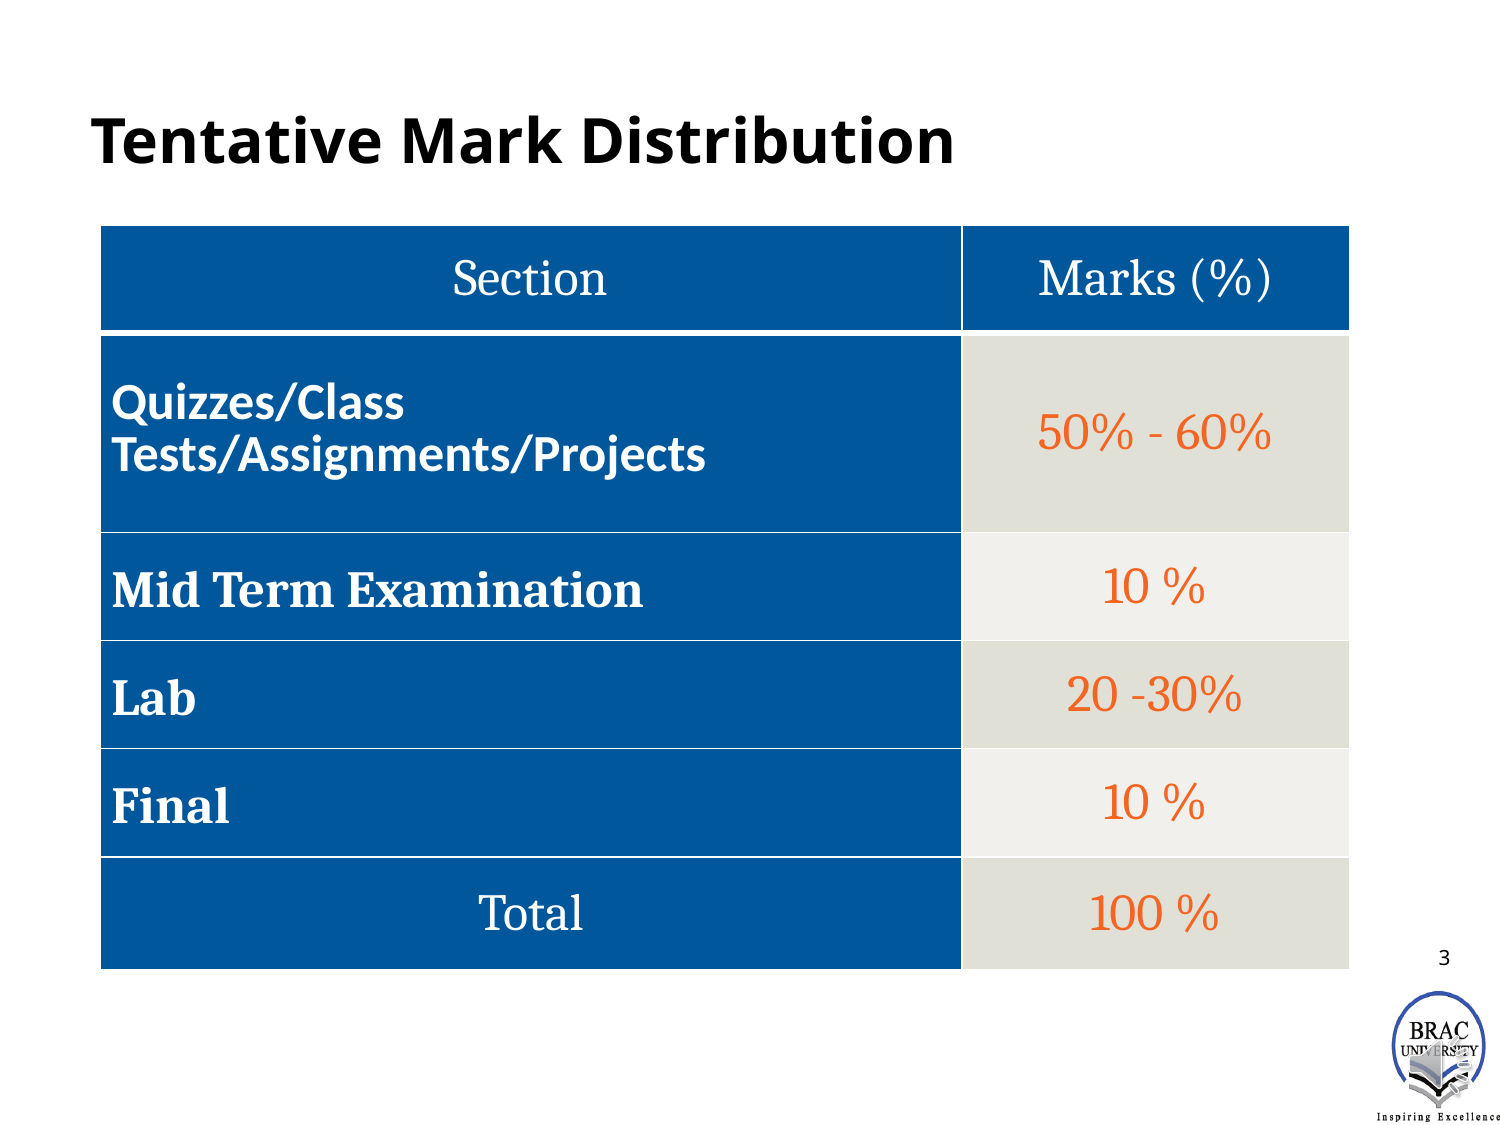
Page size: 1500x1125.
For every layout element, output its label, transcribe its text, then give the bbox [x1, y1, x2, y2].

table_header Section [101, 226, 961, 330]
table_cell 20 -30% [963, 641, 1349, 748]
table_header Marks (%) [963, 226, 1349, 330]
picture [1377, 991, 1500, 1122]
table_cell Final [101, 749, 961, 856]
slide_number ‹#› [1397, 925, 1492, 994]
table_cell 10 % [963, 533, 1349, 640]
table_cell 50% - 60% [963, 336, 1349, 532]
title Tentative Mark Distribution [75, 45, 1325, 233]
table_cell Mid Term Examination [101, 533, 961, 640]
table_cell 100 % [963, 858, 1349, 969]
table_cell 10 % [963, 749, 1349, 856]
table_cell Quizzes/Class Tests/Assignments/Projects [101, 336, 961, 532]
table_cell Lab [101, 641, 961, 748]
table_cell Total [101, 858, 961, 969]
